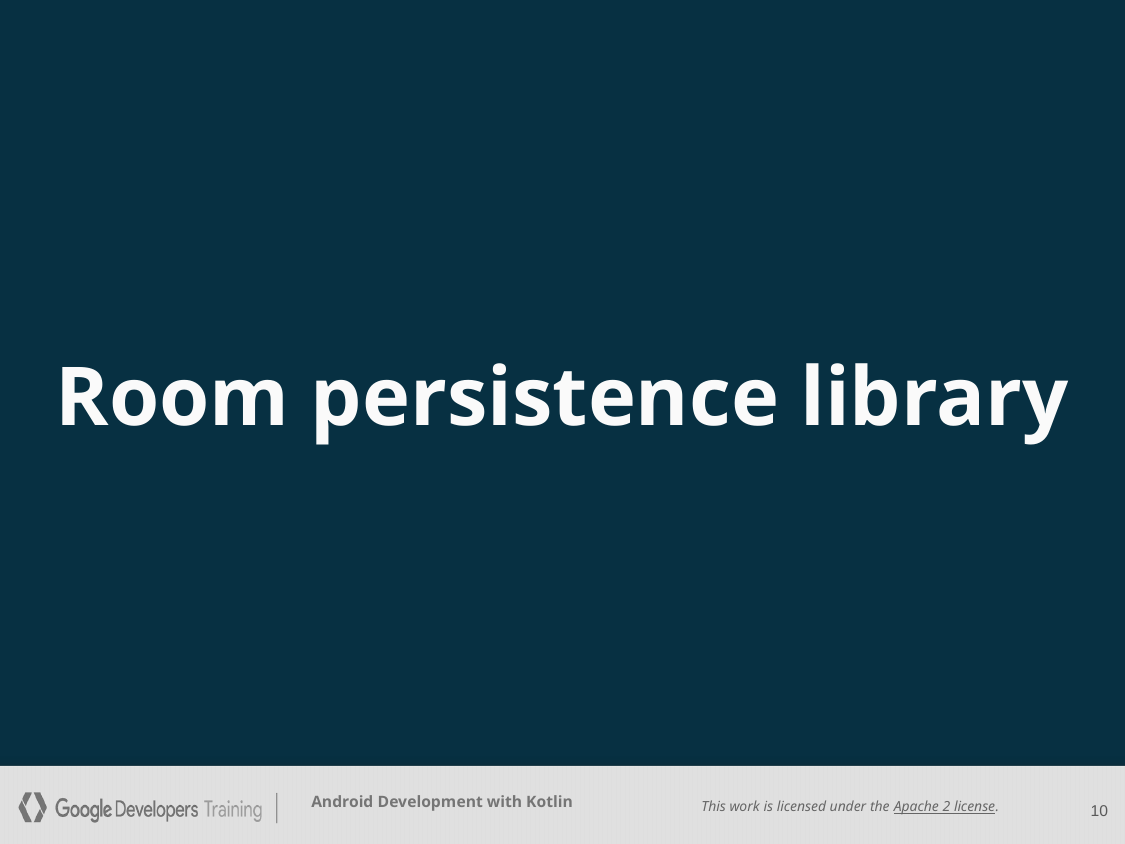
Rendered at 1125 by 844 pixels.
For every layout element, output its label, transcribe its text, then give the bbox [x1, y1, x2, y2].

picture [0, 0, 1125, 844]
slide_number 10 [1051, 777, 1120, 842]
text_box Room persistence library [38, 105, 1087, 680]
